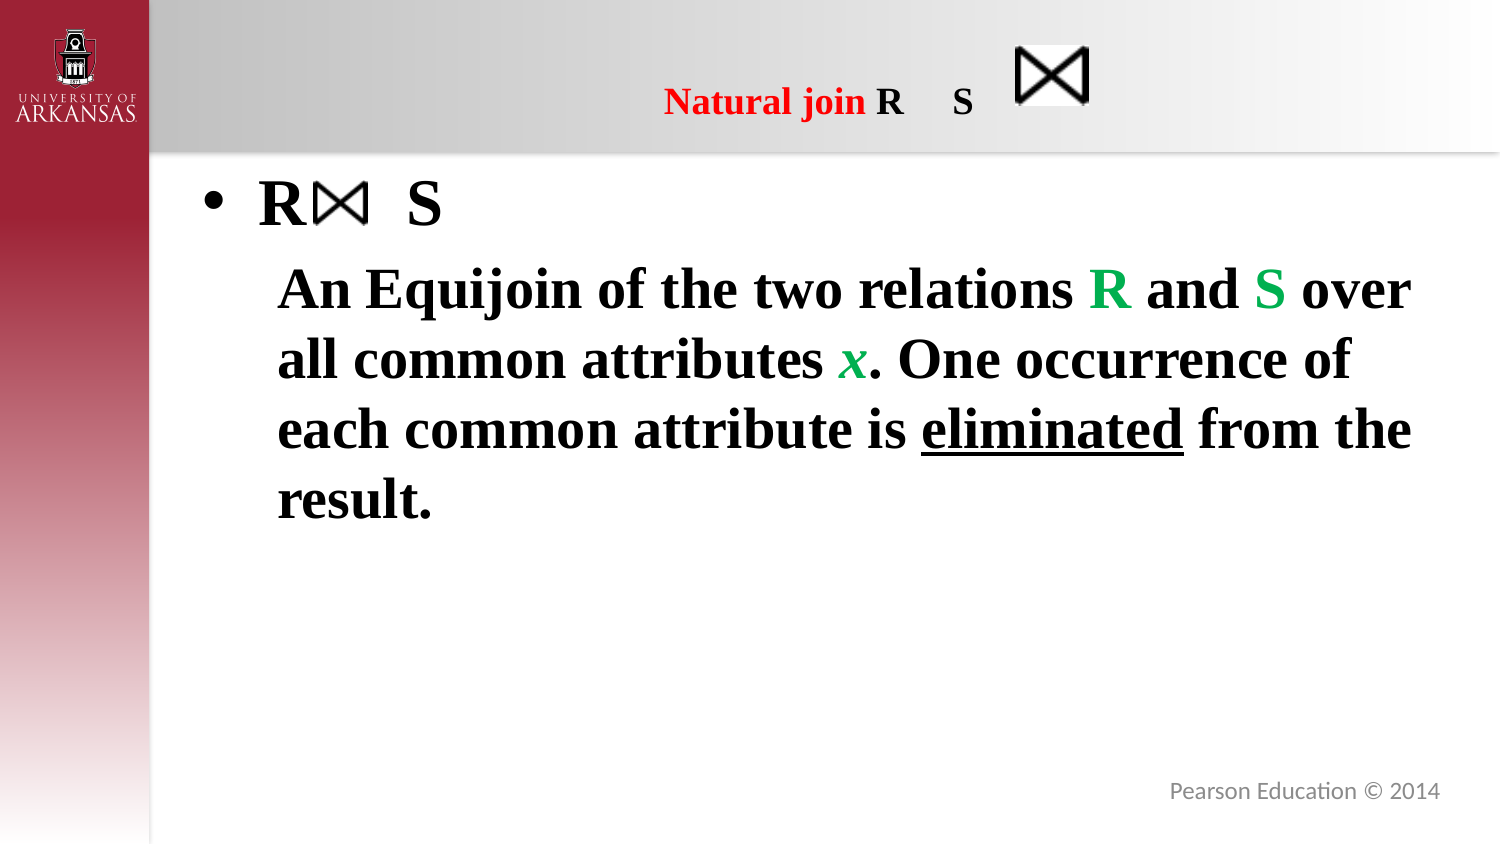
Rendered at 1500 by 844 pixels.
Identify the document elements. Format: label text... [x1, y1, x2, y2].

picture [313, 180, 369, 227]
picture [1015, 45, 1089, 107]
picture [15, 29, 137, 122]
slide_number Pearson Education © 2014 [1105, 782, 1456, 827]
title Natural join R S [187, 68, 1456, 151]
list R S An Equijoin of the two relations R and S over all common attributes x. One occurrence of each common attribute is eliminated from the result. [187, 151, 1456, 754]
